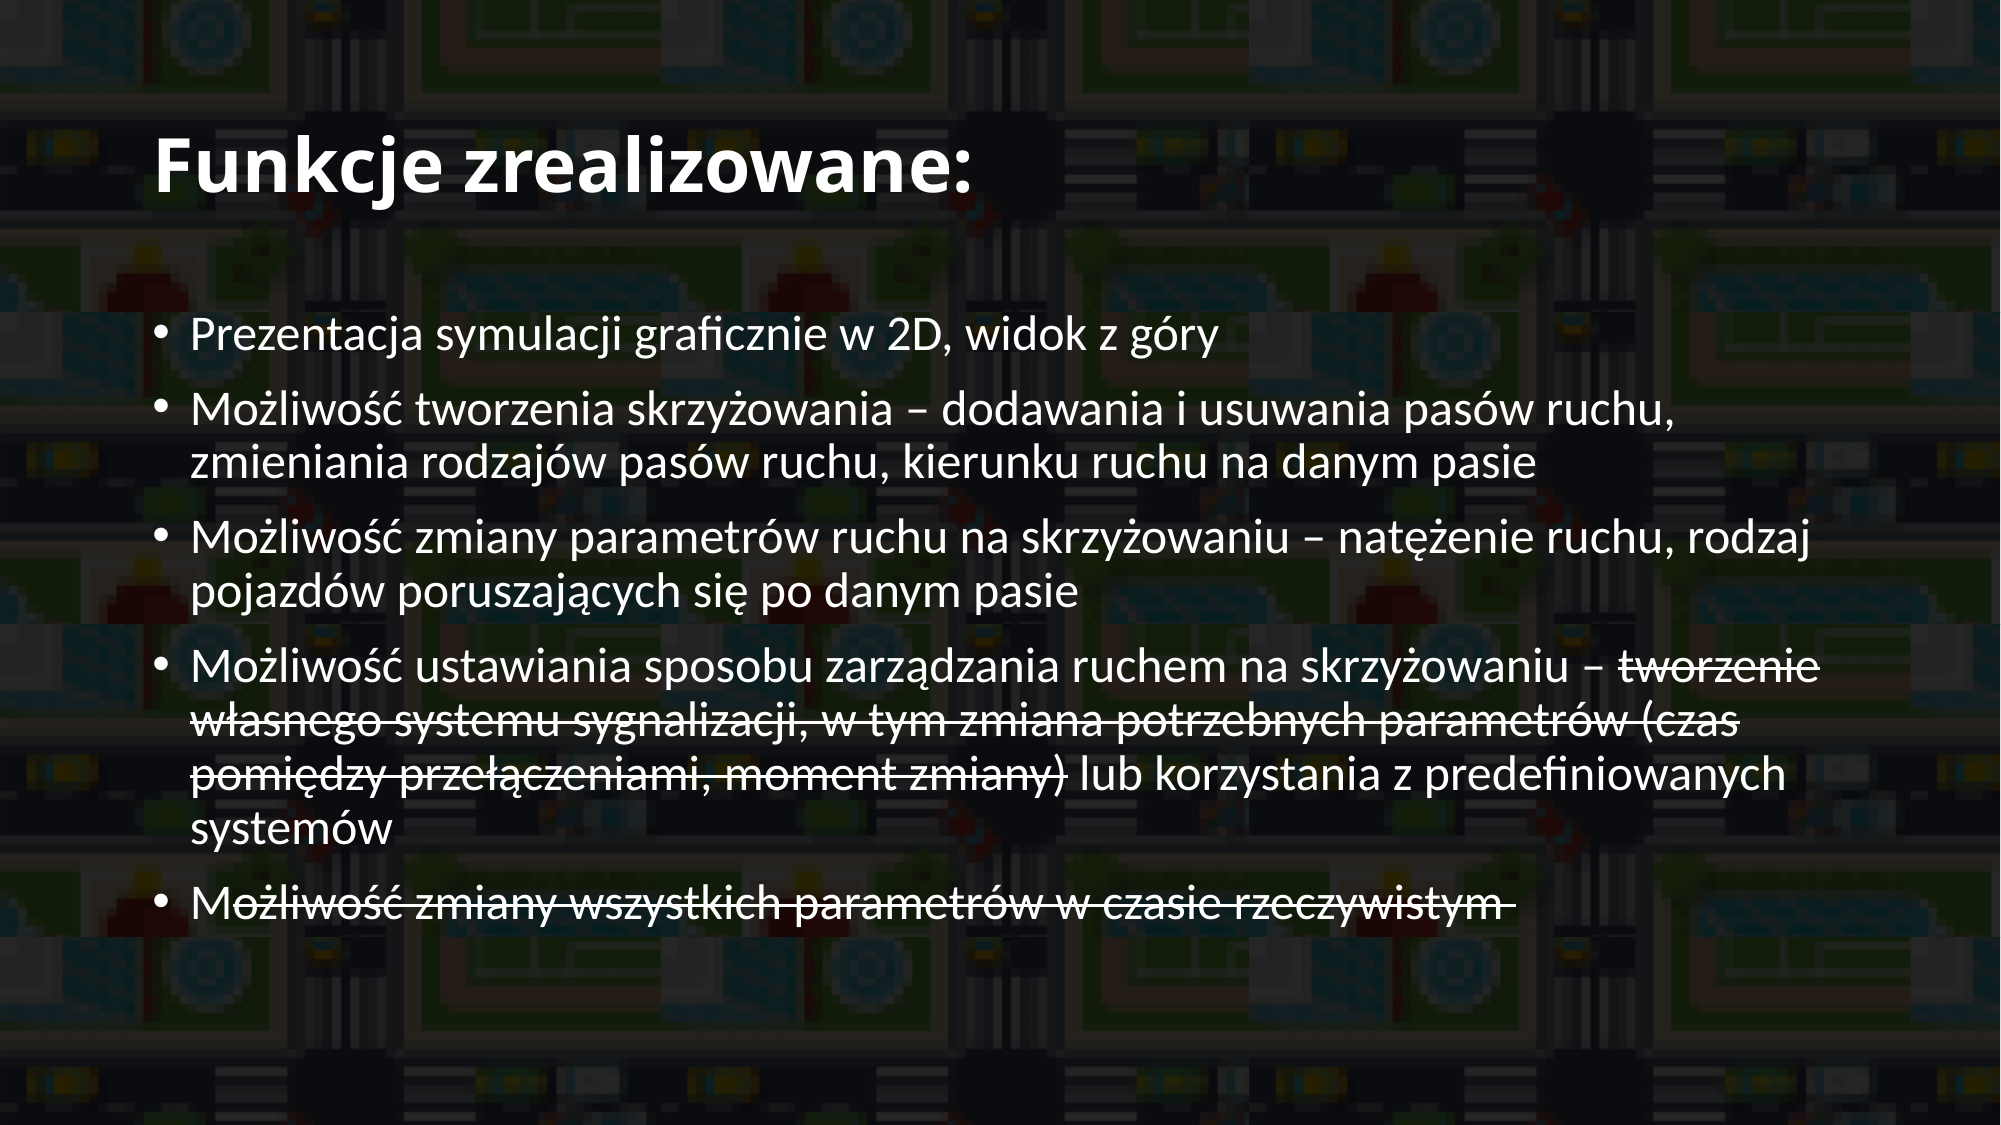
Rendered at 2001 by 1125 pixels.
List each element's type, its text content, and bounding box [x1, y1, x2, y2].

list Prezentacja symulacji graficznie w 2D, widok z góry Możliwość tworzenia skrzyżowania – dodawania i usuwania pasów ruchu, zmieniania rodzajów pasów ruchu, kierunku ruchu na danym pasie Możliwość zmiany parametrów ruchu na skrzyżowaniu – natężenie ruchu, rodzaj pojazdów poruszających się po danym pasie Możliwość ustawiania sposobu zarządzania ruchem na skrzyżowaniu – tworzenie własnego systemu sygnalizacji, w tym zmiana potrzebnych parametrów (czas pomiędzy przełączeniami, moment zmiany) lub korzystania z predefiniowanych systemów Możliwość zmiany wszystkich parametrów w czasie rzeczywistym [137, 299, 1863, 1014]
picture [0, 0, 2001, 1125]
title Funkcje zrealizowane: [137, 59, 1863, 278]
